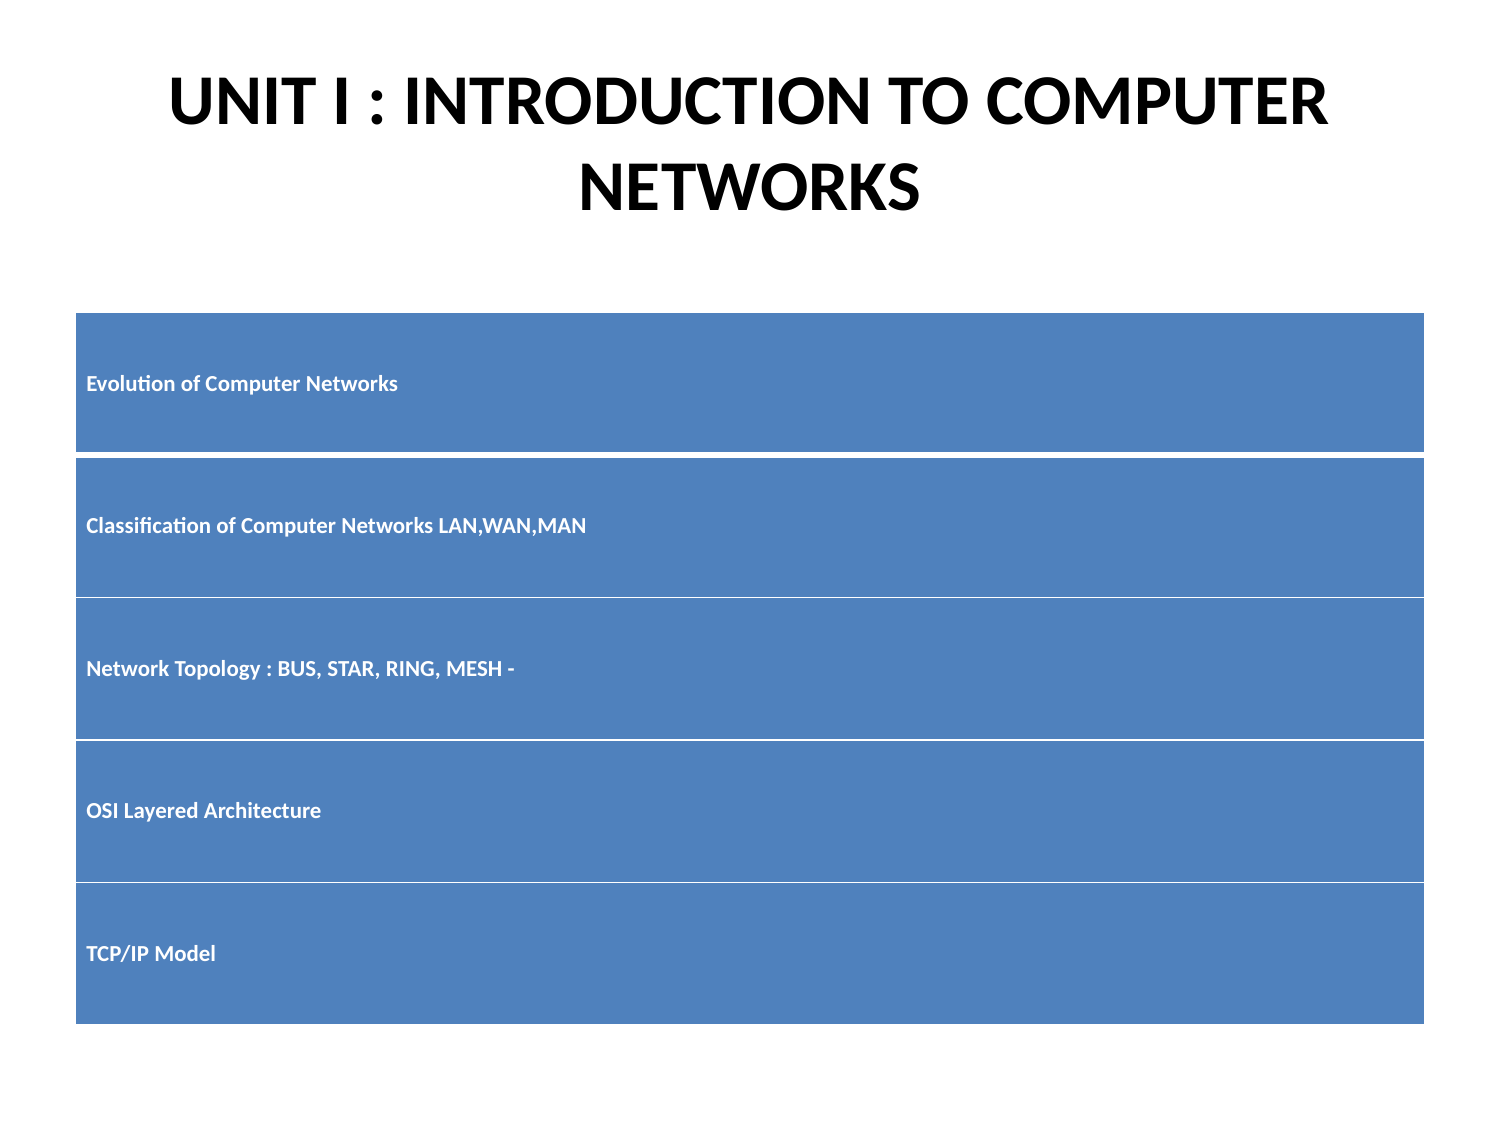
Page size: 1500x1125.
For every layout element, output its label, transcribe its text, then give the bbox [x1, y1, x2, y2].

table_cell Classification of Computer Networks LAN,WAN,MAN [76, 458, 1424, 597]
table_cell OSI Layered Architecture [76, 741, 1424, 882]
table_cell Network Topology : BUS, STAR, RING, MESH - [76, 598, 1424, 739]
table_cell TCP/IP Model [76, 883, 1424, 1024]
title UNIT I : INTRODUCTION TO COMPUTER NETWORKS [75, 45, 1425, 233]
table_header Evolution of Computer Networks [76, 313, 1424, 452]
